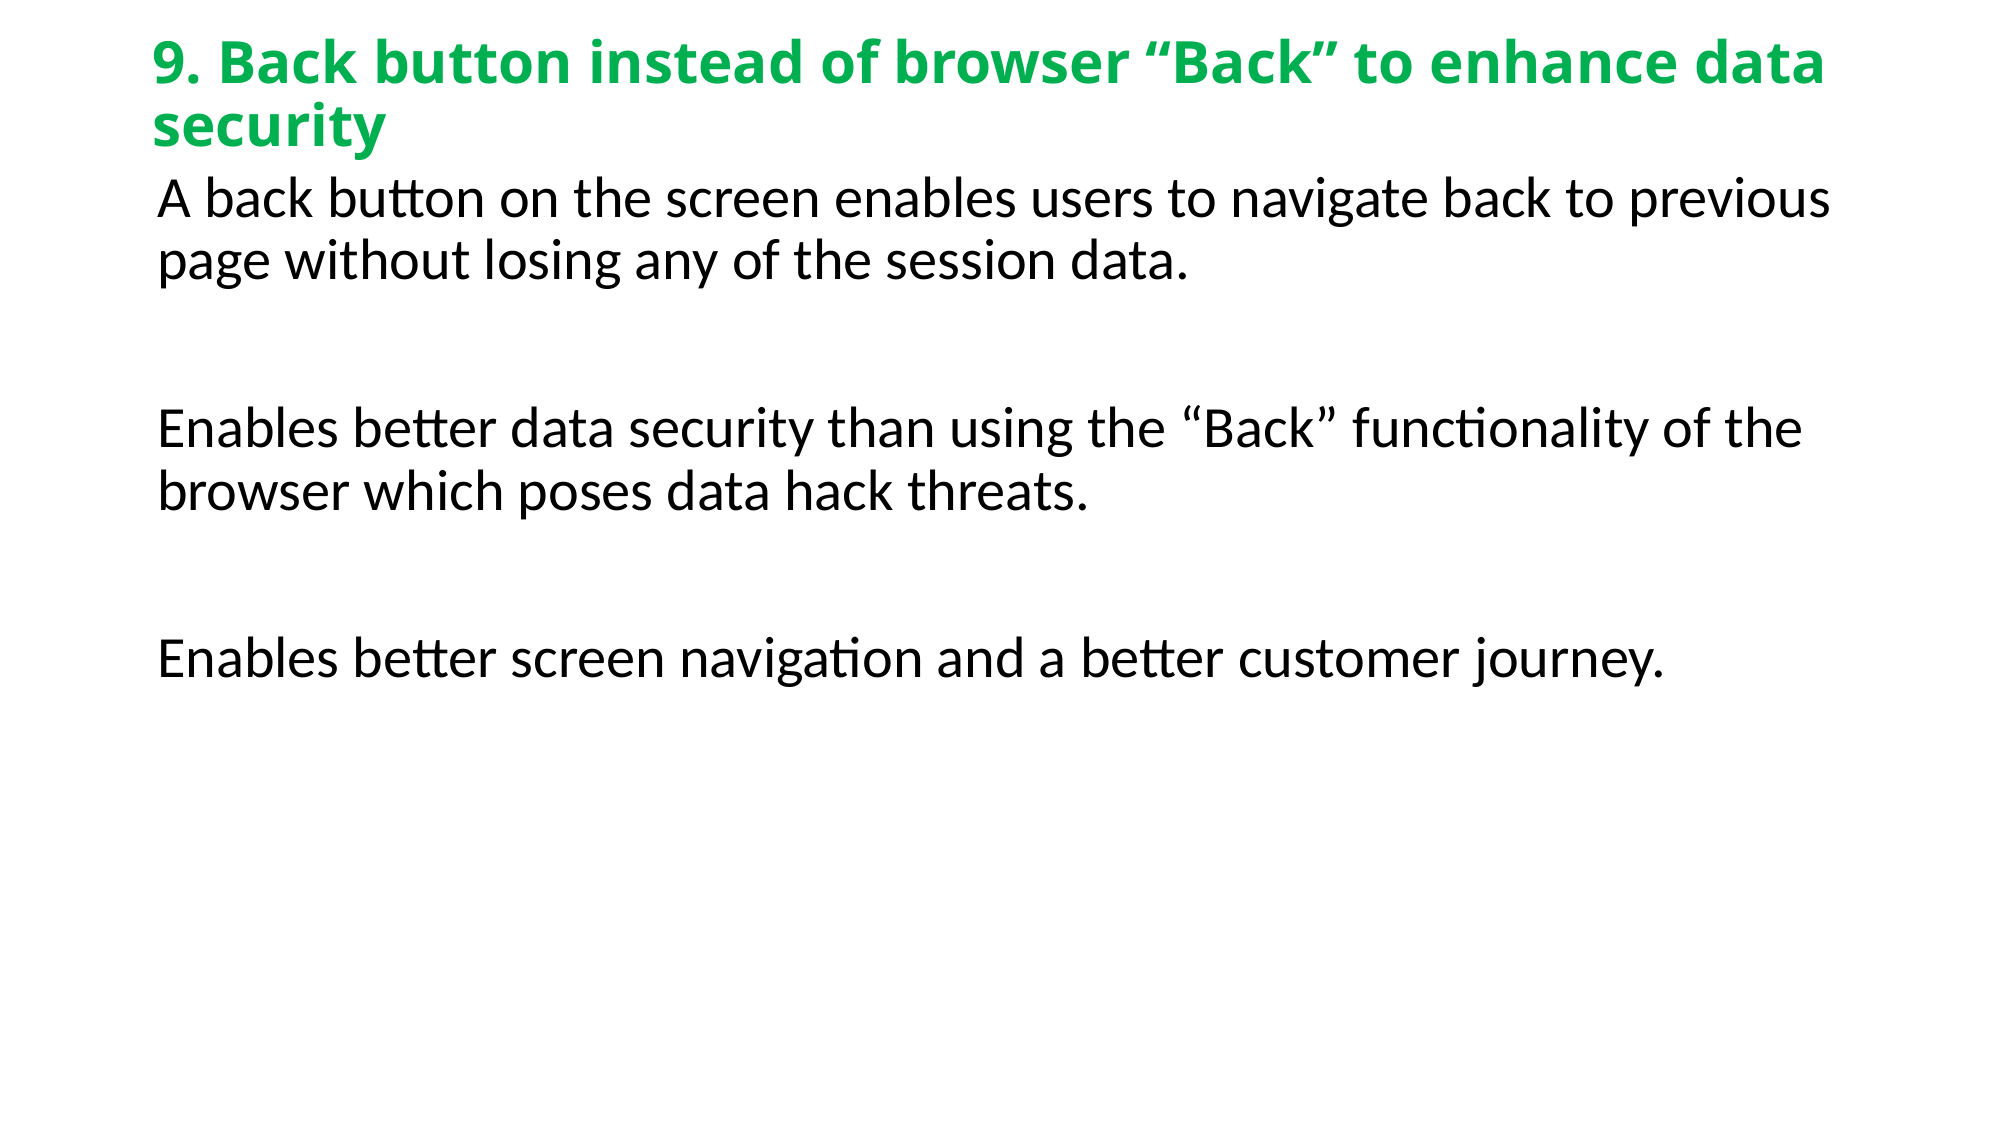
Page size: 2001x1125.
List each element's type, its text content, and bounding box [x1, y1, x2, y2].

title 9. Back button instead of browser “Back” to enhance data security [137, 40, 1863, 152]
list A back button on the screen enables users to navigate back to previous page without losing any of the session data. Enables better data security than using the “Back” functionality of the browser which poses data hack threats. Enables better screen navigation and a better customer journey. [142, 159, 1868, 994]
